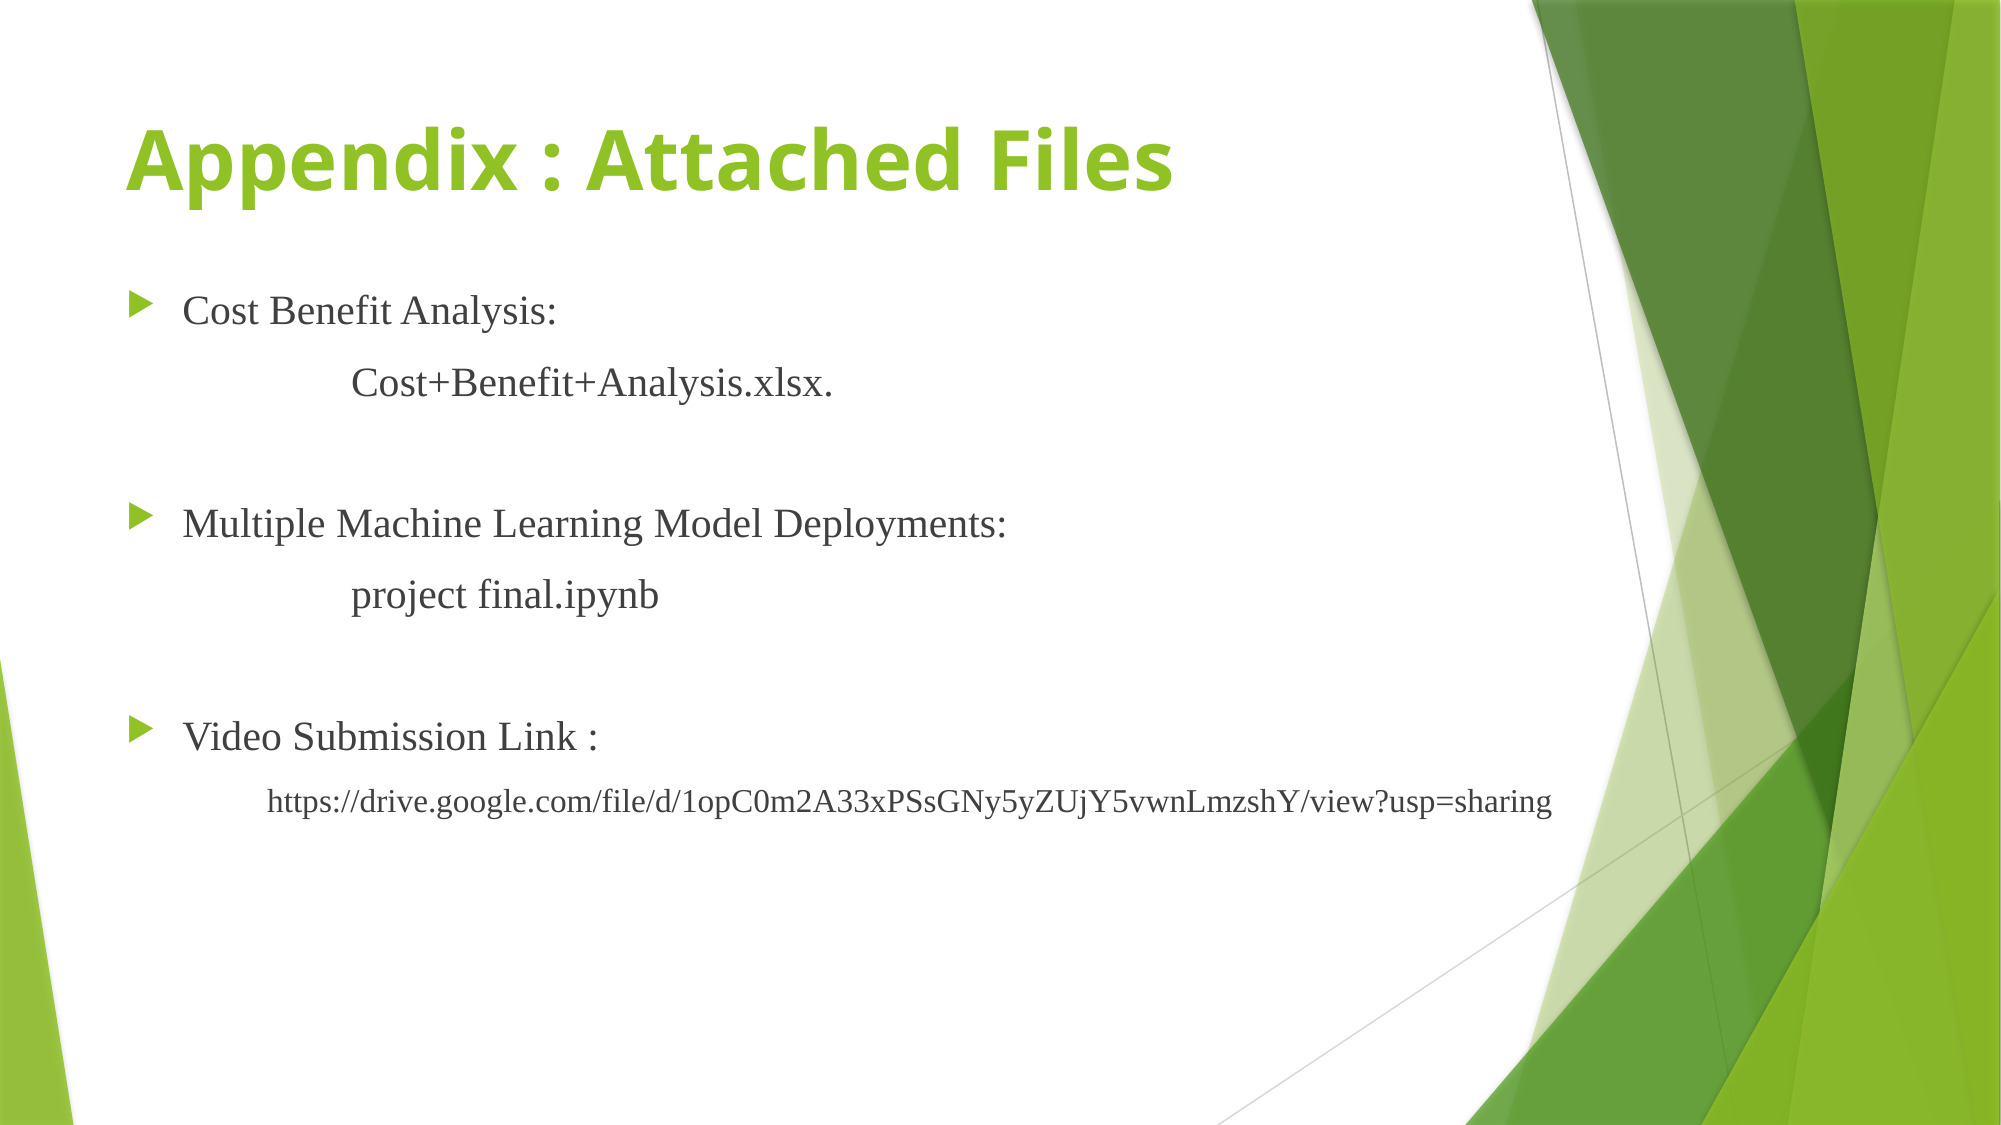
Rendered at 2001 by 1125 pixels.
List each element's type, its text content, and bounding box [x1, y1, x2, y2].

list Cost Benefit Analysis: Cost+Benefit+Analysis.xlsx. Multiple Machine Learning Model Deployments: project final.ipynb Video Submission Link : https://drive.google.com/file/d/1opC0m2A33xPSsGNy5yZUjY5vwnLmzshY/view?usp=sharing [111, 275, 1799, 1025]
title Appendix : Attached Files [111, 99, 1522, 226]
